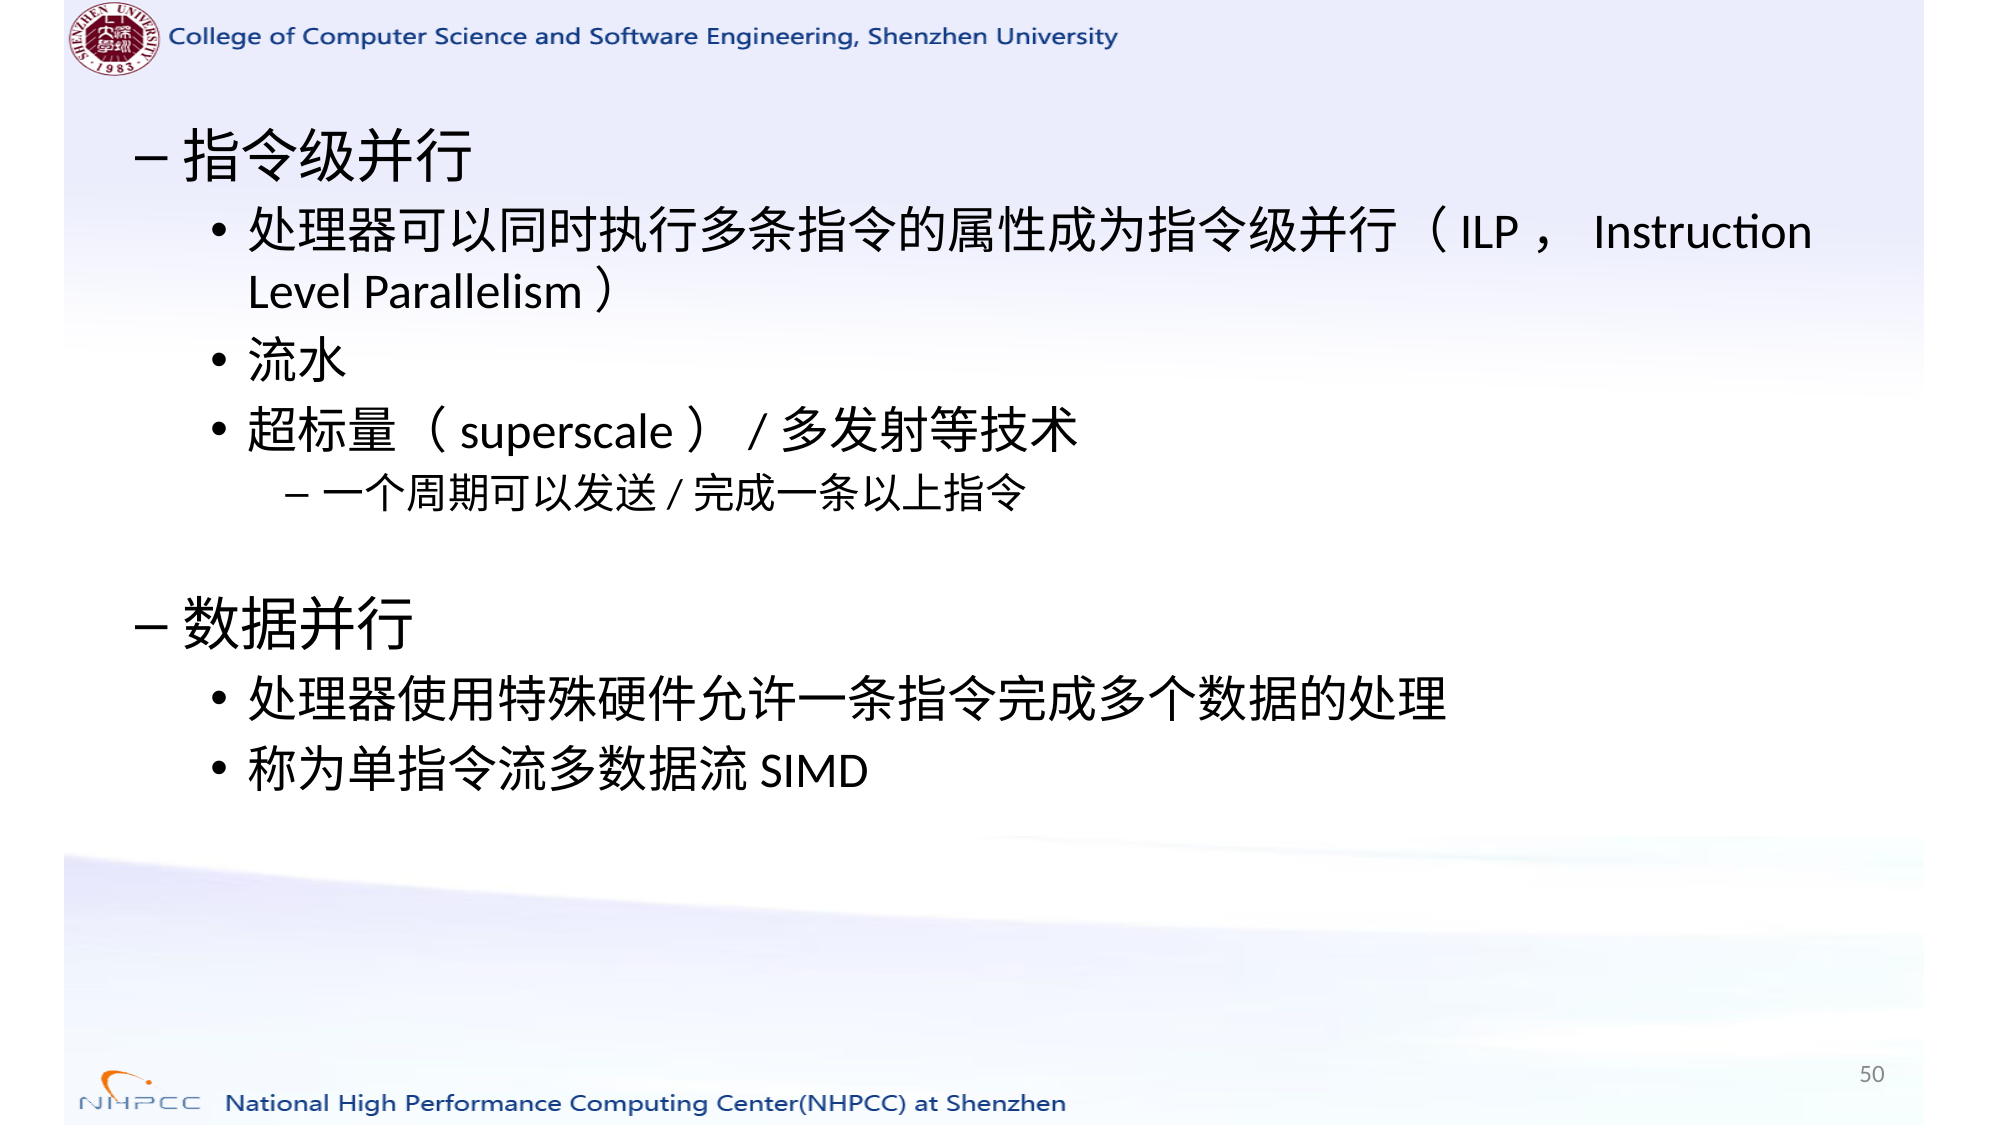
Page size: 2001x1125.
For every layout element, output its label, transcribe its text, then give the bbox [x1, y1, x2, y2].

picture [64, 0, 1924, 1125]
text_box 指令级并行 处理器可以同时执行多条指令的属性成为指令级并行（ILP，Instruction Level Parallelism） 流水 超标量（superscale）/多发射等技术 一个周期可以发送/完成一条以上指令 数据并行 处理器使用特殊硬件允许一条指令完成多个数据的处理 称为单指令流多数据流SIMD [45, 111, 1846, 212]
slide_number 50 [1433, 1042, 1900, 1103]
